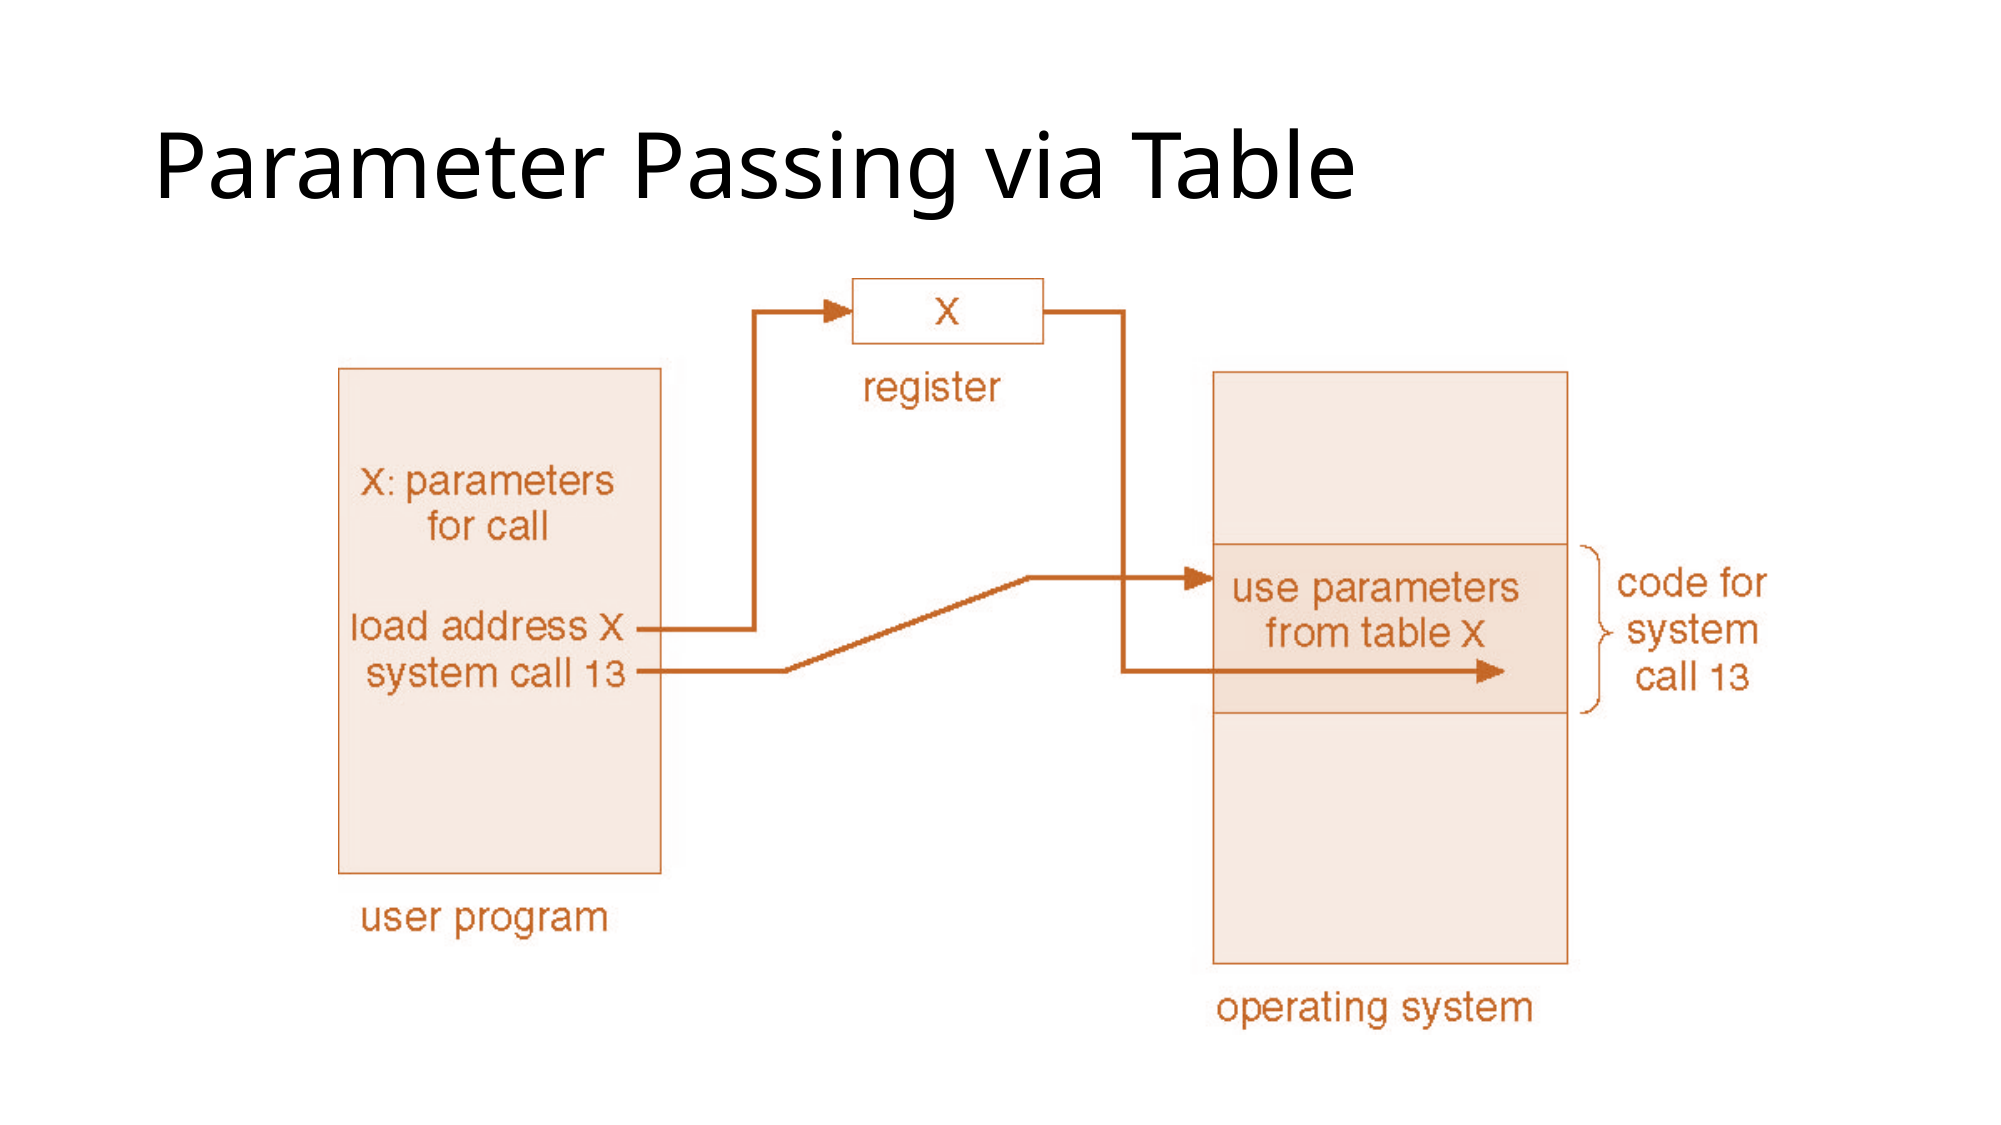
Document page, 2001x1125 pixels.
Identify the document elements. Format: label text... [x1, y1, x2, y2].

picture [338, 278, 1779, 1035]
title Parameter Passing via Table [137, 59, 1863, 278]
